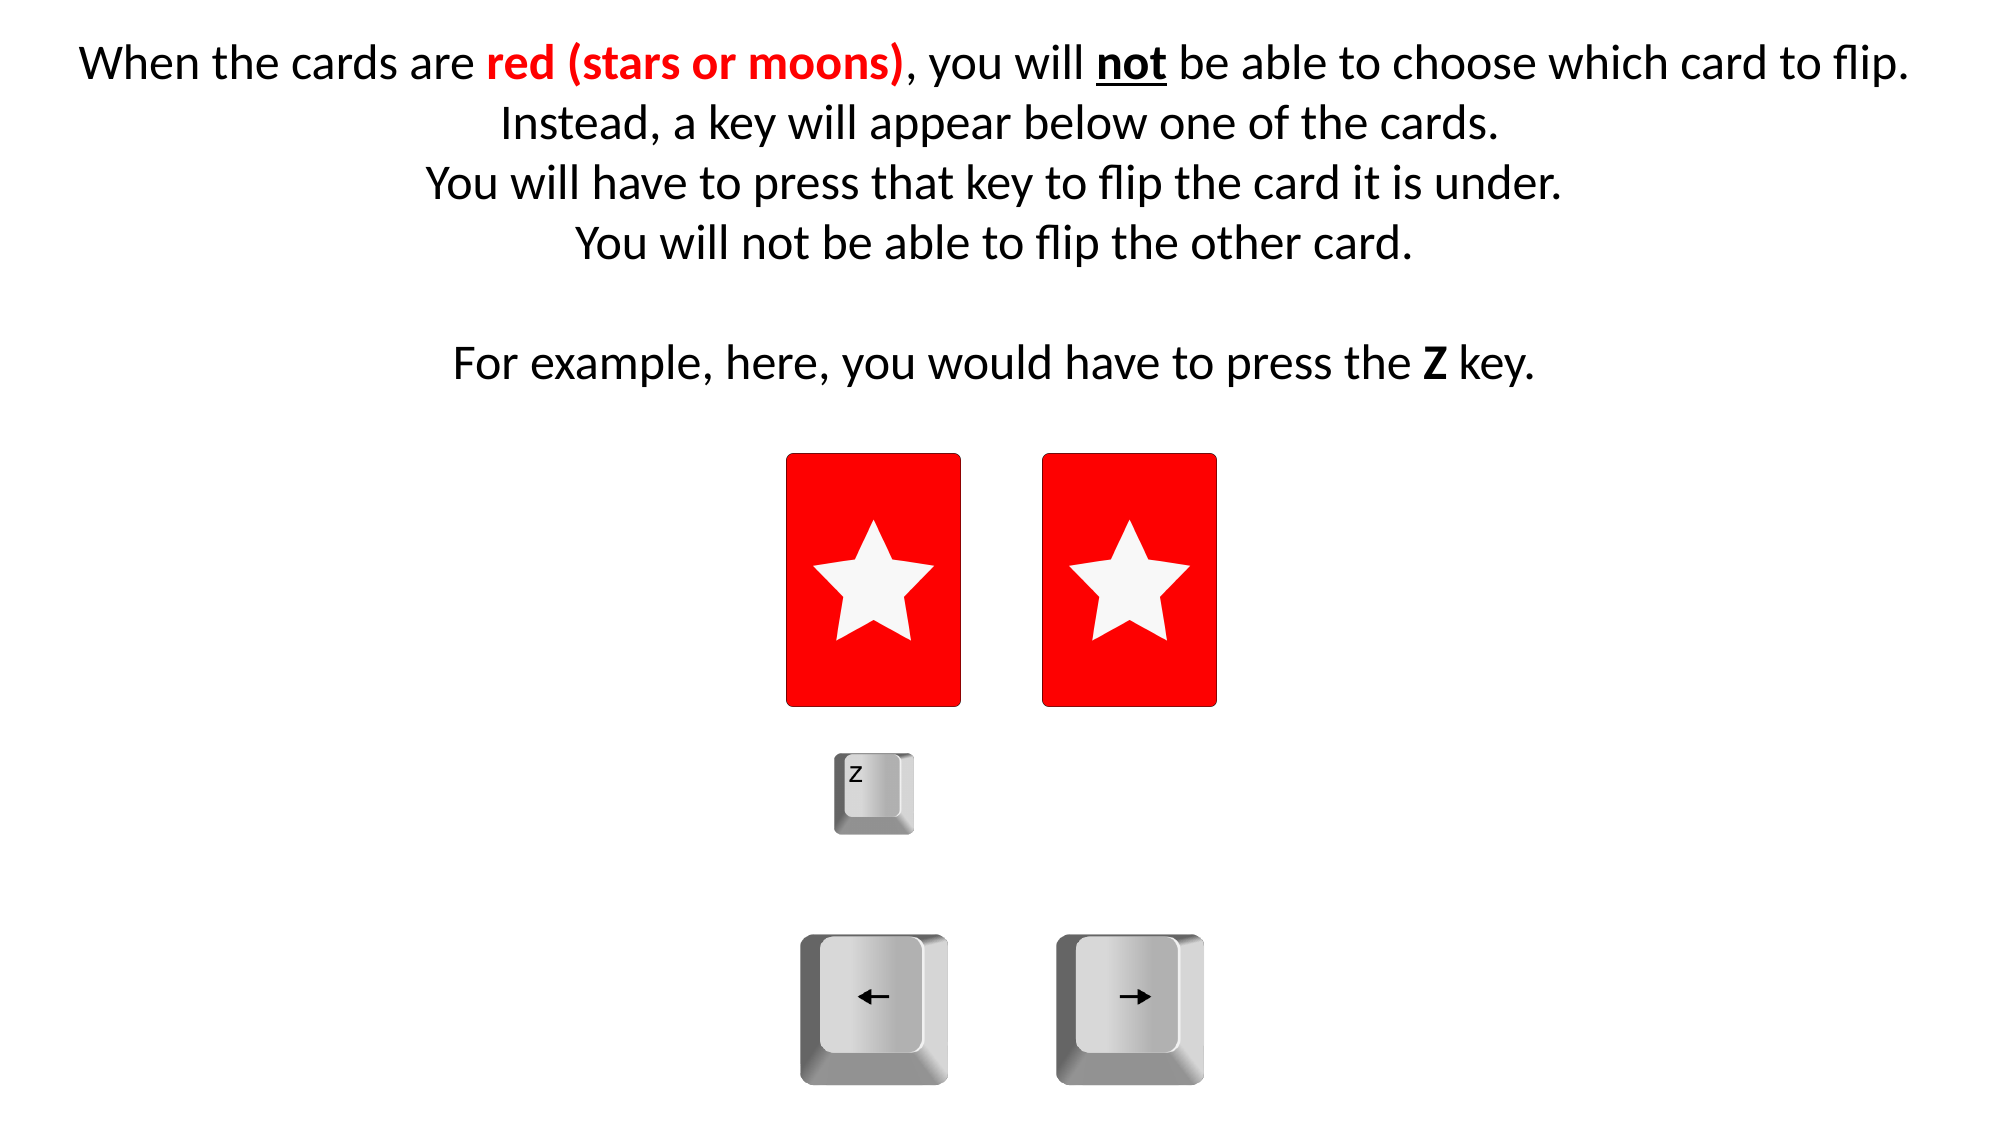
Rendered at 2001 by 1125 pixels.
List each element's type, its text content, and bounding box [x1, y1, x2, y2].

picture [1042, 453, 1217, 707]
picture [832, 752, 915, 836]
text_box When the cards are red (stars or moons), you will not be able to choose which card to flip. Instead, a key will appear below one of the cards. You will have to press that key to flip the card it is under. You will not be able to flip the other card. For example, here, you would have to press the Z key. [16, 22, 1984, 398]
picture [1054, 932, 1206, 1088]
picture [797, 932, 950, 1088]
picture [786, 453, 961, 707]
